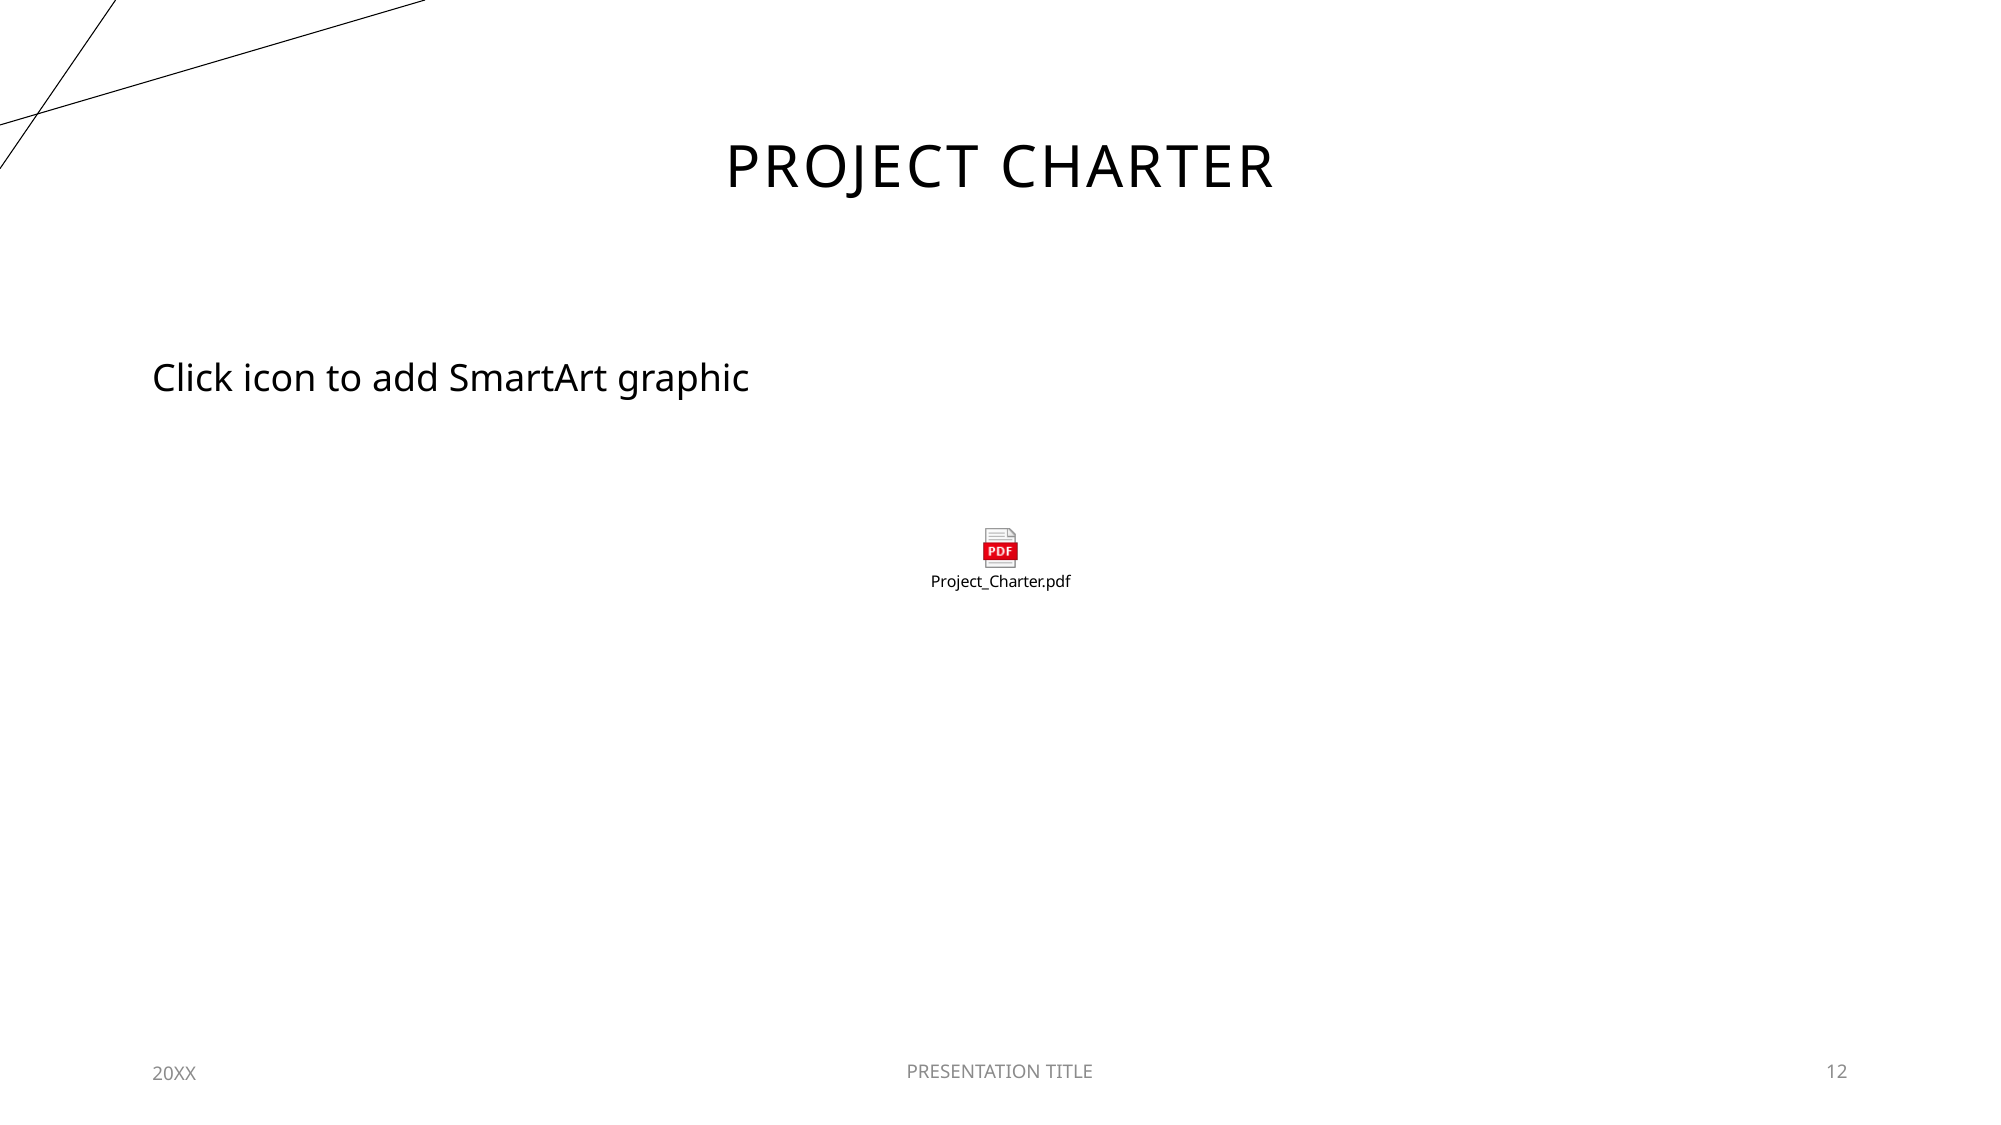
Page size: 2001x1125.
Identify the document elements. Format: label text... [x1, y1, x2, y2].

footer PRESENTATION TITLE [662, 1042, 1338, 1103]
slide_number 12 [1412, 1042, 1863, 1103]
title Project Charter [137, 59, 1863, 278]
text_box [916, 526, 1084, 599]
slide_number 20XX [137, 1042, 588, 1103]
